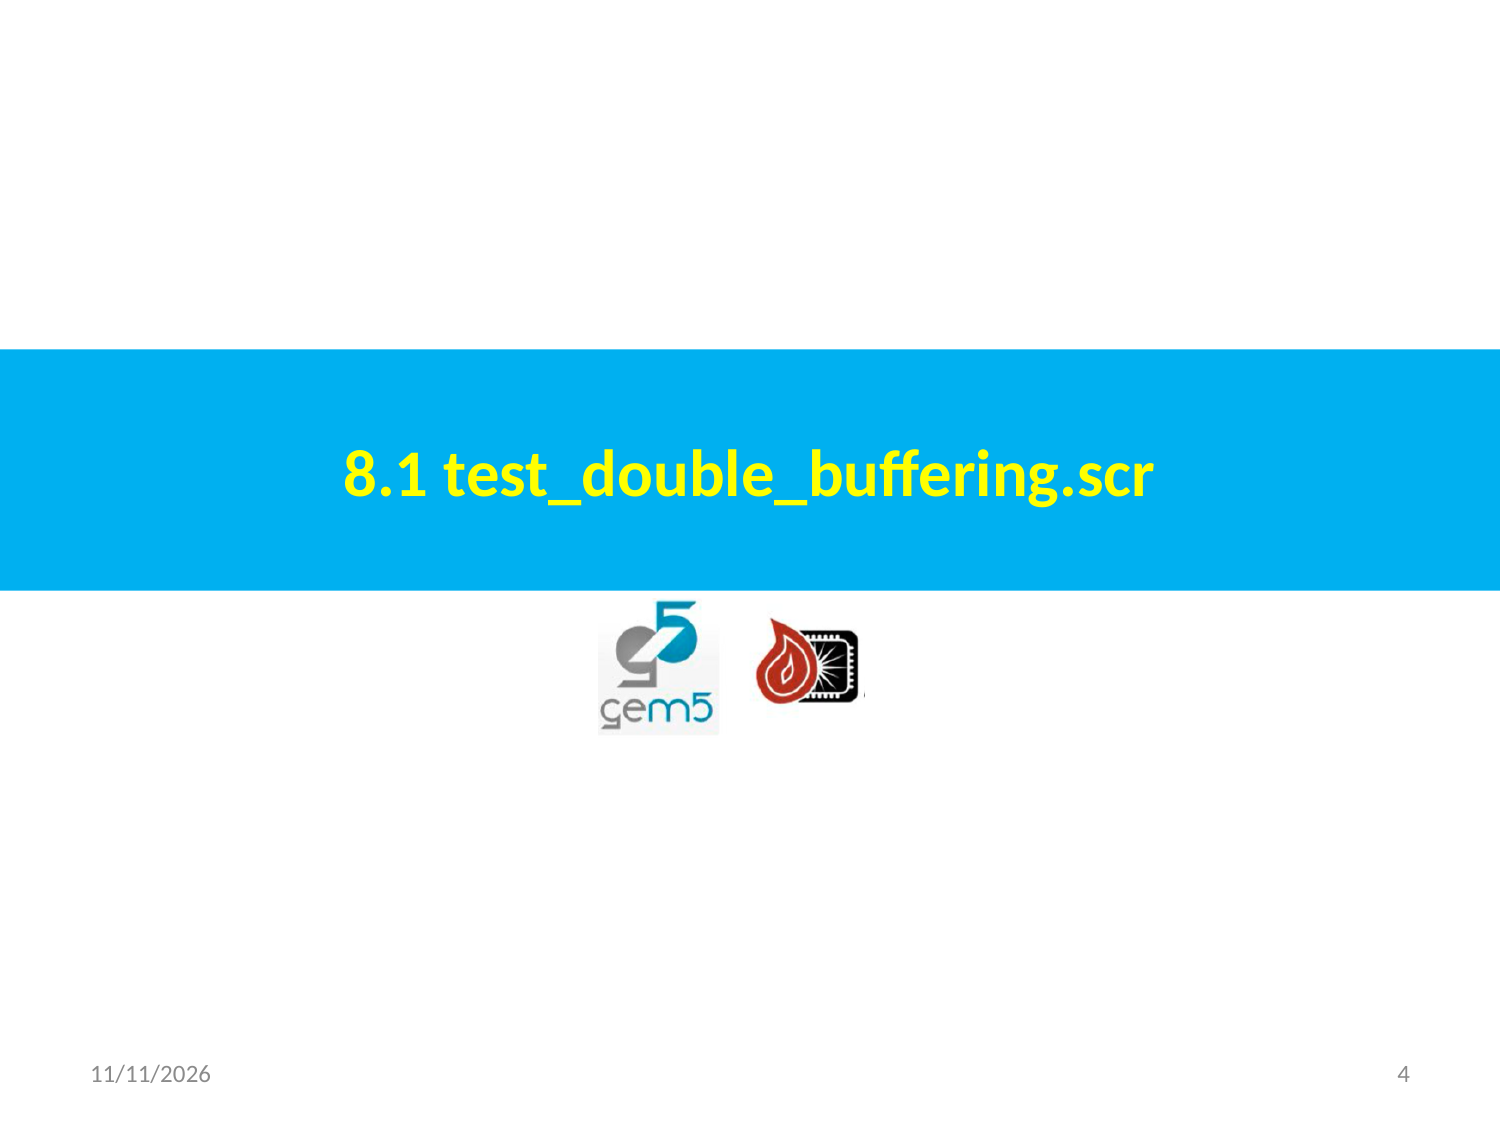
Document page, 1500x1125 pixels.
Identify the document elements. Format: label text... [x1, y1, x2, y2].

picture [598, 598, 866, 749]
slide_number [75, 1042, 425, 1103]
slide_number 4 [1074, 1042, 1425, 1103]
title 8.1 test_double_buffering.scr [0, 349, 1500, 591]
